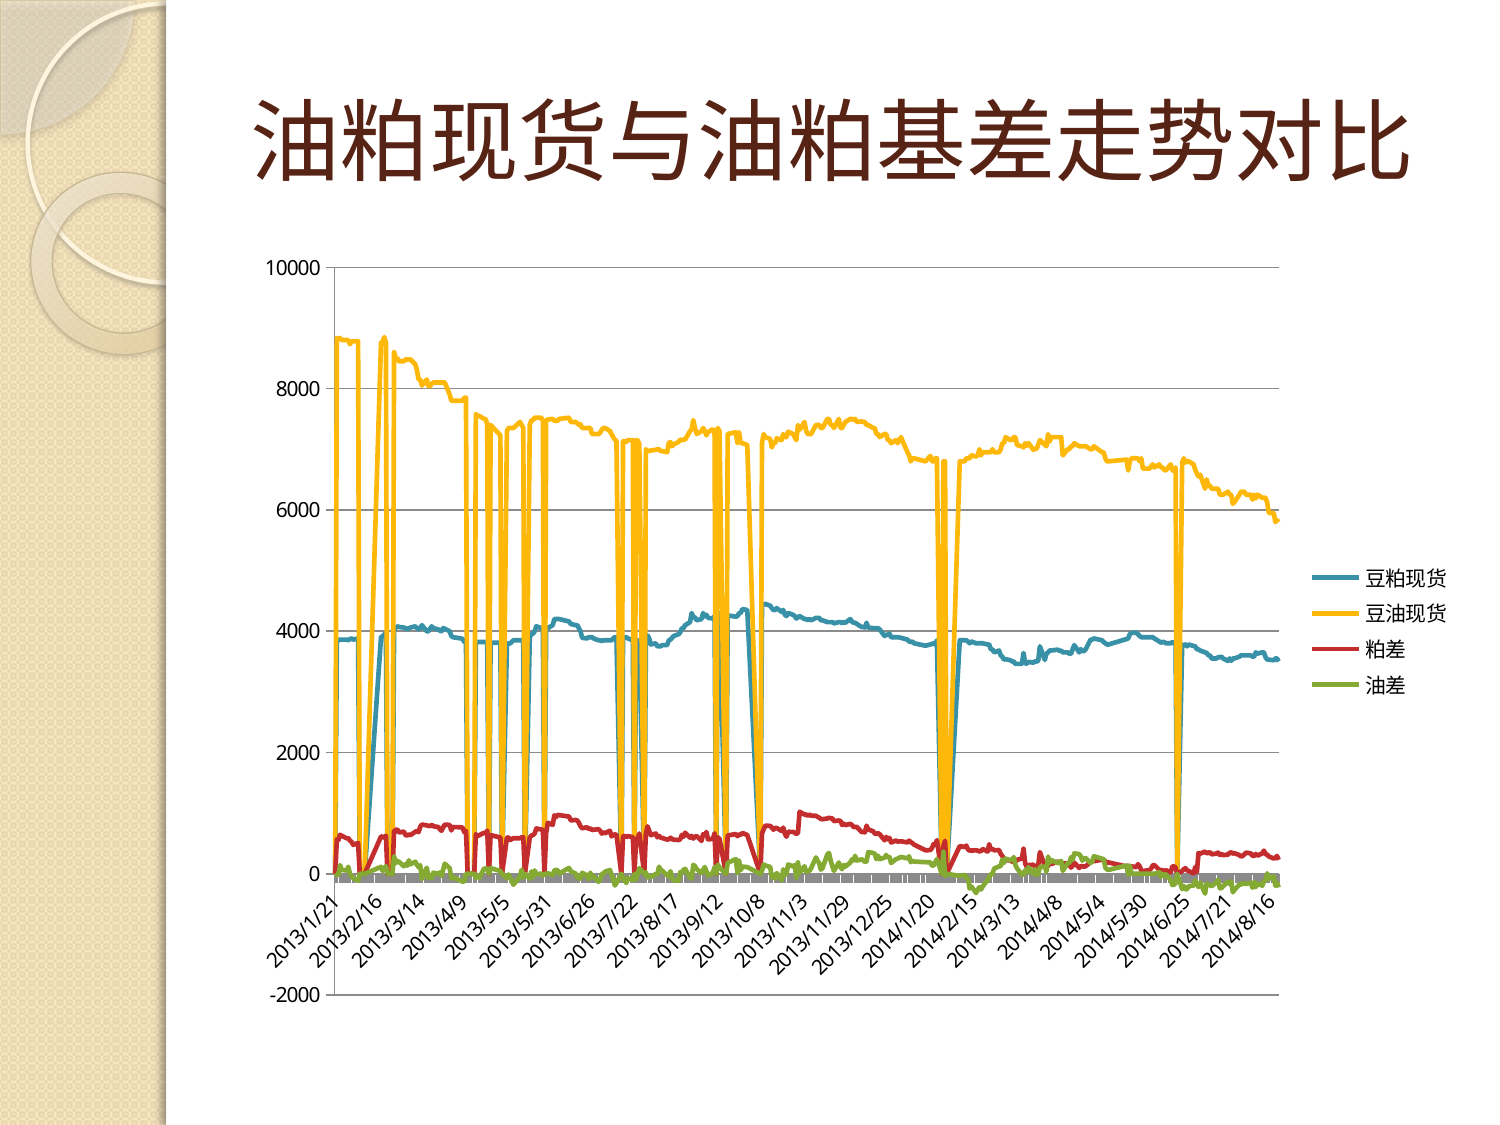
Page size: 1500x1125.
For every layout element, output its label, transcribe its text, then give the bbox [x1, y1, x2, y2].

title 油粕现货与油粕基差走势对比 [235, 45, 1466, 233]
chart [235, 237, 1466, 1026]
